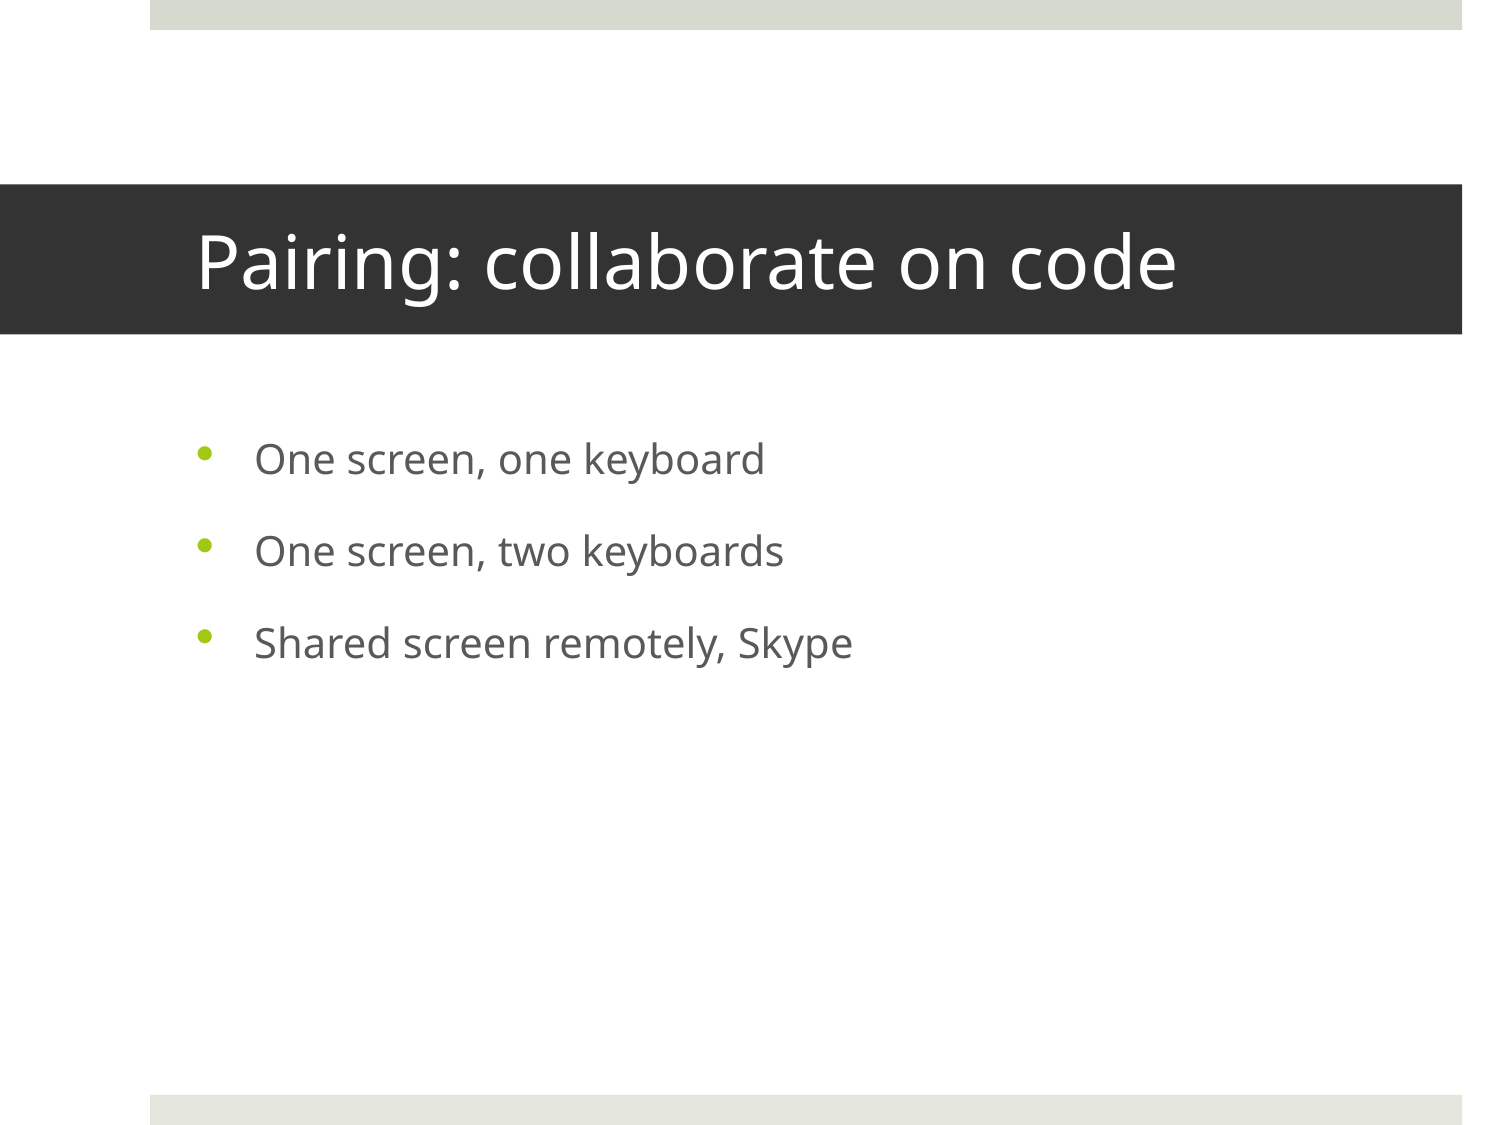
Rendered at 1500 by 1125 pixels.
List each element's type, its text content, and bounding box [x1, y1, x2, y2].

title Pairing: collaborate on code [0, 184, 1463, 335]
list One screen, one keyboard One screen, two keyboards Shared screen remotely, Skype [182, 425, 1432, 1028]
